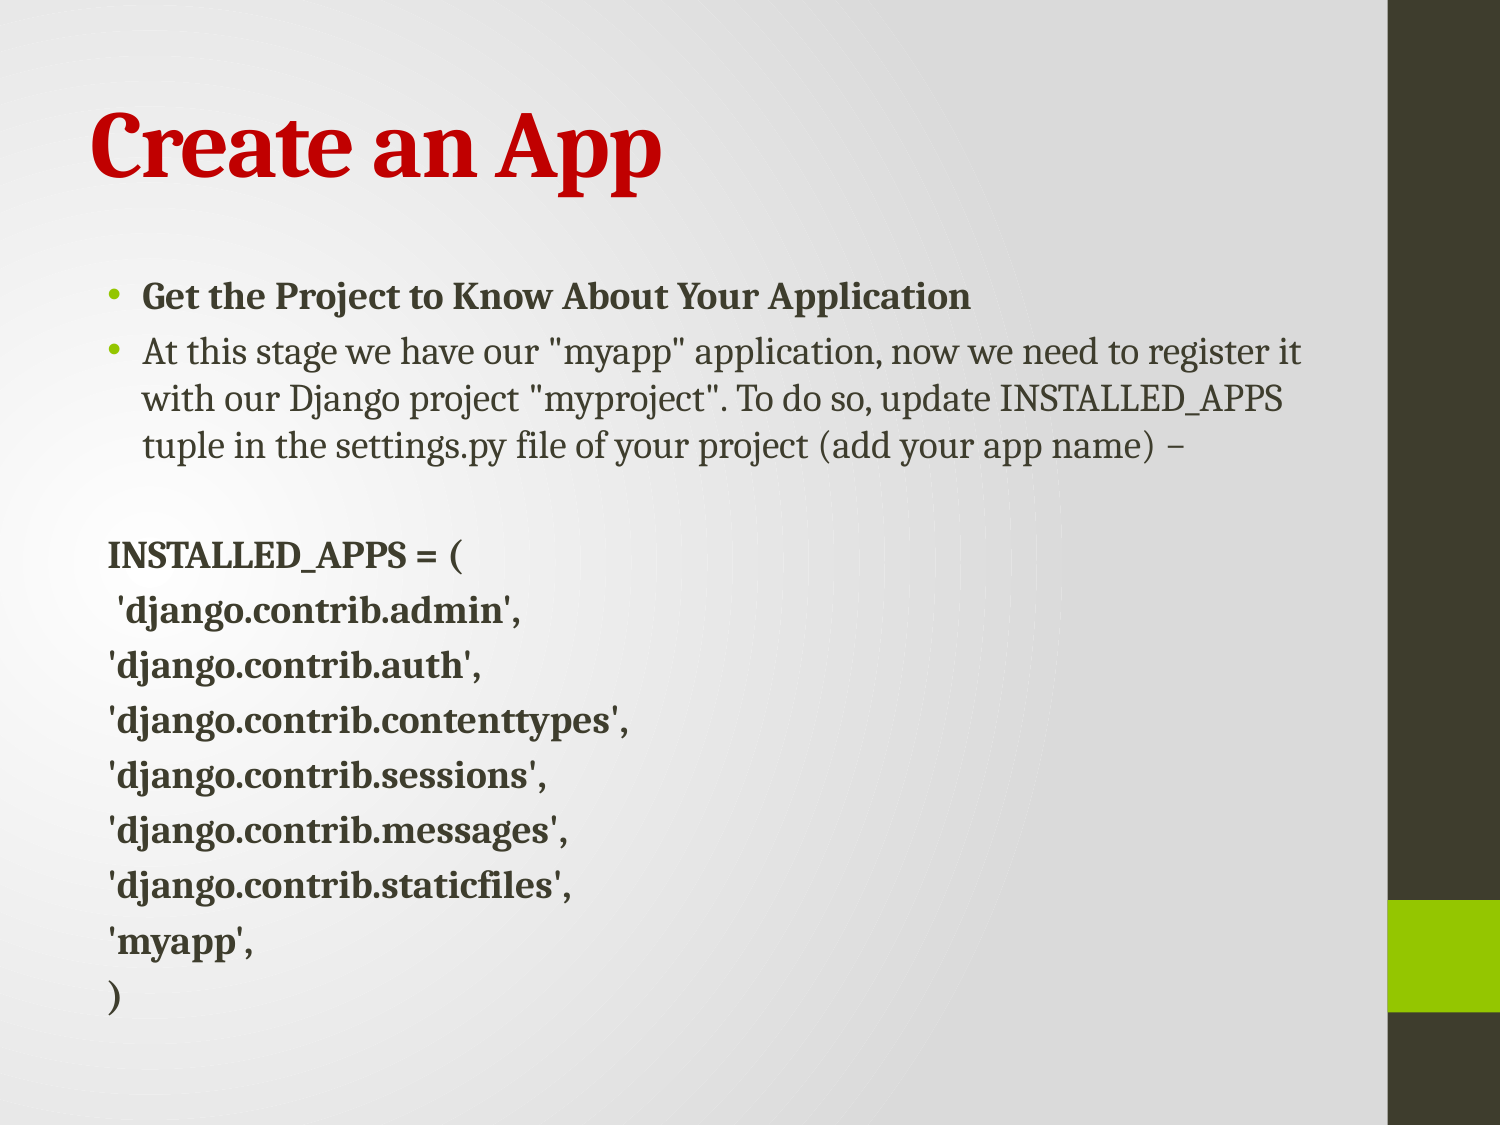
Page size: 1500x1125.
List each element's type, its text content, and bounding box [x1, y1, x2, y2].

list Get the Project to Know About Your Application At this stage we have our "myapp" application, now we need to register it with our Django project "myproject". To do so, update INSTALLED_APPS tuple in the settings.py file of your project (add your app name) − INSTALLED_APPS = ( 'django.contrib.admin', 'django.contrib.auth', 'django.contrib.contenttypes', 'django.contrib.sessions', 'django.contrib.messages', 'django.contrib.staticfiles', 'myapp', ) [75, 262, 1325, 1050]
title Create an App [75, 45, 1325, 233]
